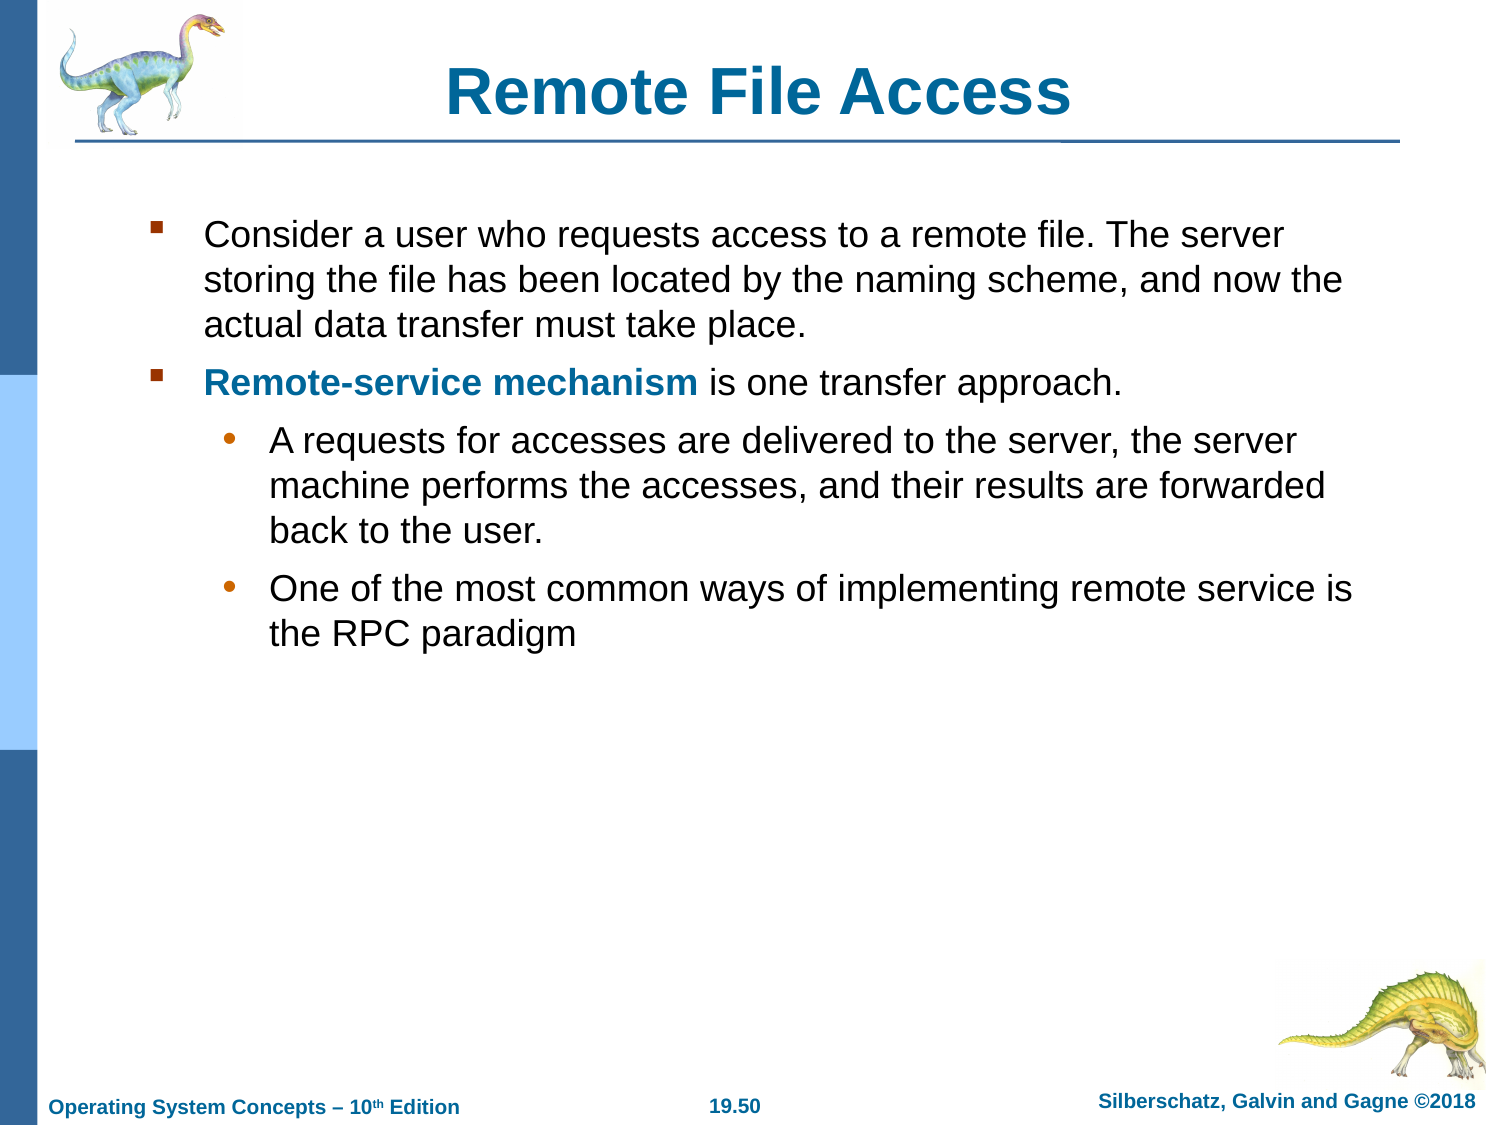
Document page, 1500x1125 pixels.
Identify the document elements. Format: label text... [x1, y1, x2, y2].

list Consider a user who requests access to a remote file. The server storing the file has been located by the naming scheme, and now the actual data transfer must take place. Remote-service mechanism is one transfer approach. A requests for accesses are delivered to the server, the server machine performs the accesses, and their results are forwarded back to the user. One of the most common ways of implementing remote service is the RPC paradigm [132, 202, 1396, 946]
title Remote File Access [136, 41, 1400, 136]
picture [46, 0, 243, 149]
picture [1275, 959, 1486, 1090]
